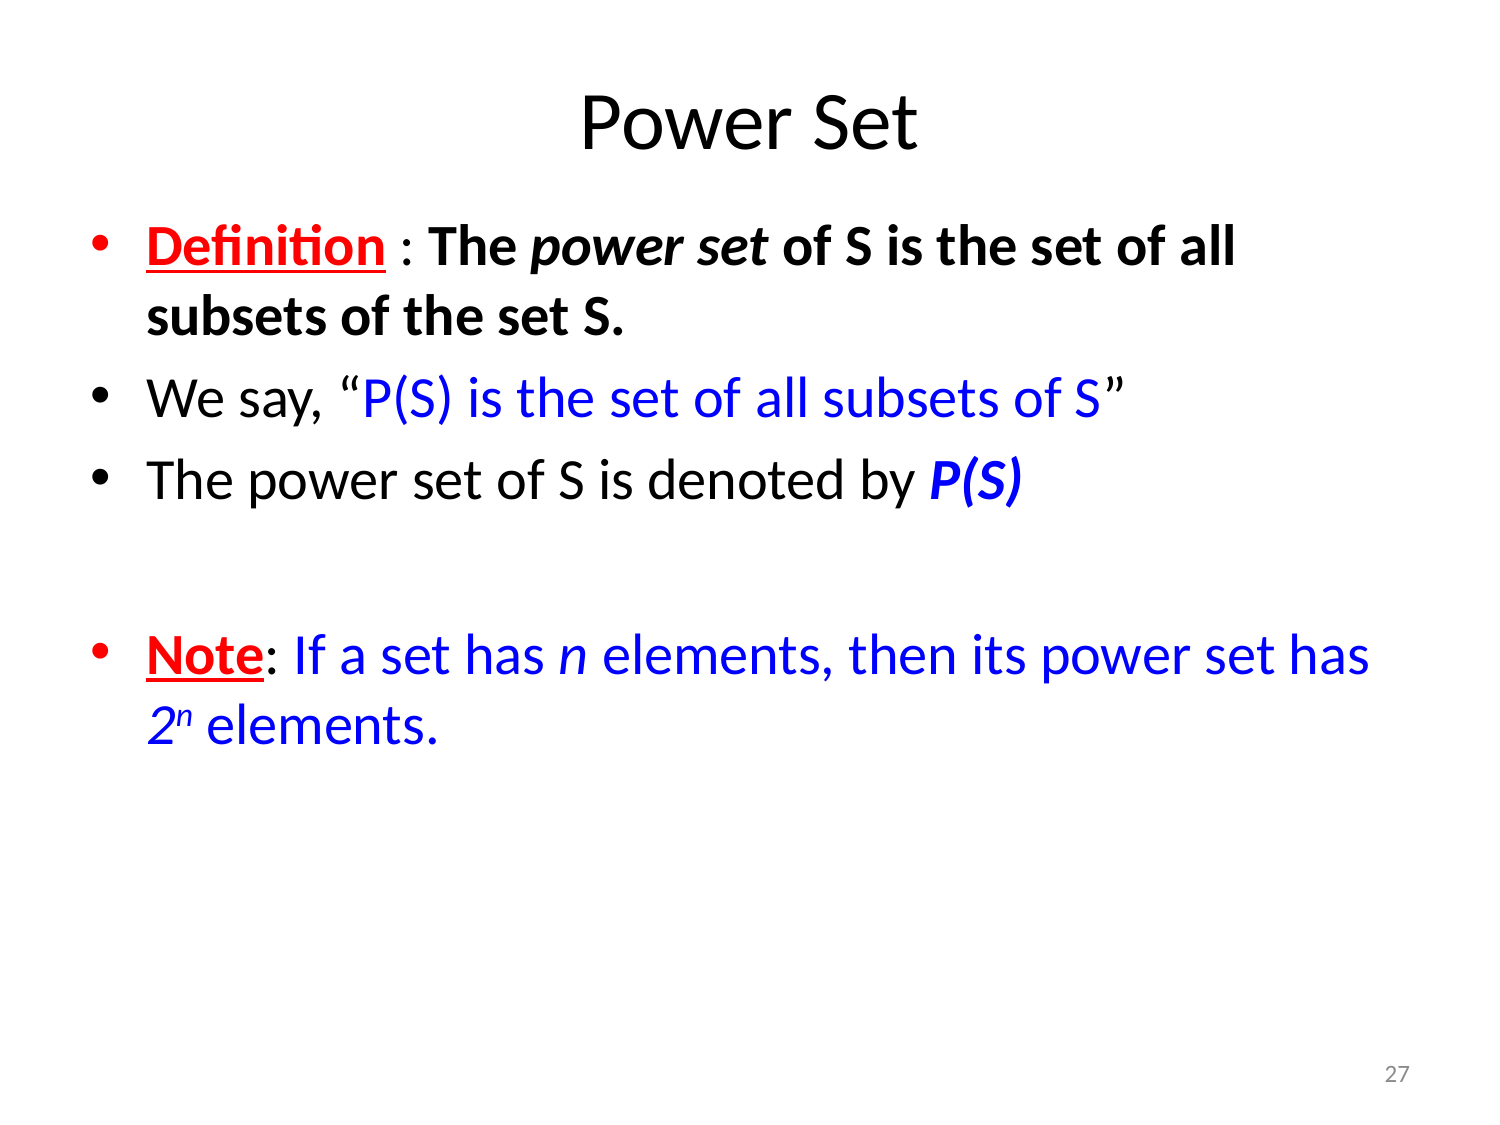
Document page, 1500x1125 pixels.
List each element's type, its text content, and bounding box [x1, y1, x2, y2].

slide_number 27 [1074, 1042, 1425, 1103]
title Power Set [74, 44, 1426, 188]
list Definition : The power set of S is the set of all subsets of the set S. We say, “P(S) is the set of all subsets of S” The power set of S is denoted by P(S) Note: If a set has n elements, then its power set has 2n elements. [74, 199, 1426, 943]
